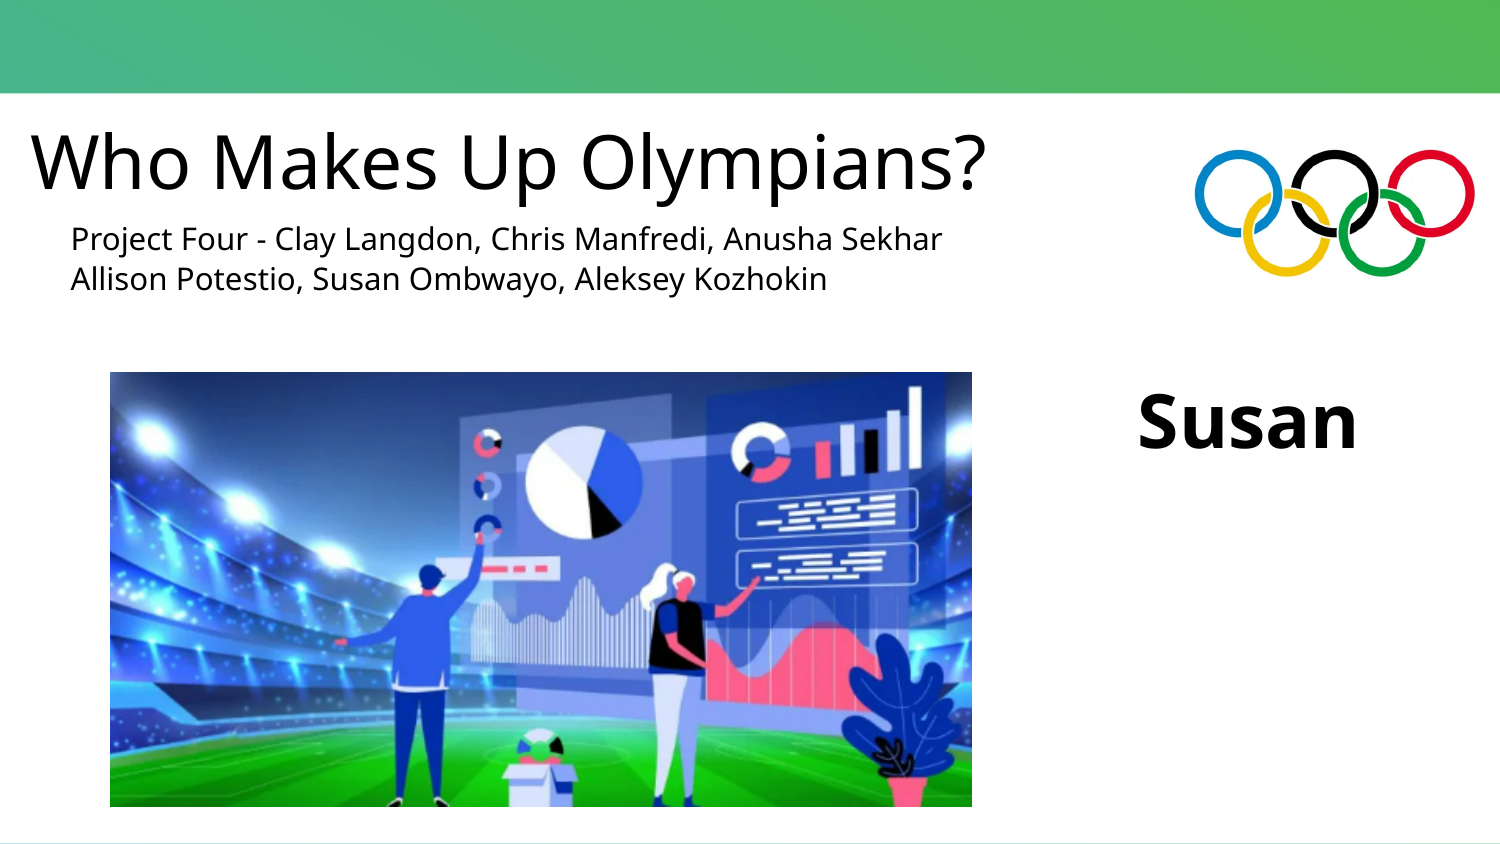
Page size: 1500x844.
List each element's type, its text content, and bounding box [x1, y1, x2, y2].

text_box [0, 0, 1500, 93]
subtitle Project Four - Clay Langdon, Chris Manfredi, Anusha Sekhar Allison Potestio, Susan Ombwayo, Aleksey Kozhokin [59, 212, 1441, 366]
picture [1191, 112, 1479, 315]
title Who Makes Up Olympians? [19, 93, 1332, 212]
text_box Susan [1122, 358, 1433, 579]
picture [109, 372, 972, 808]
text_box [0, 93, 1500, 844]
